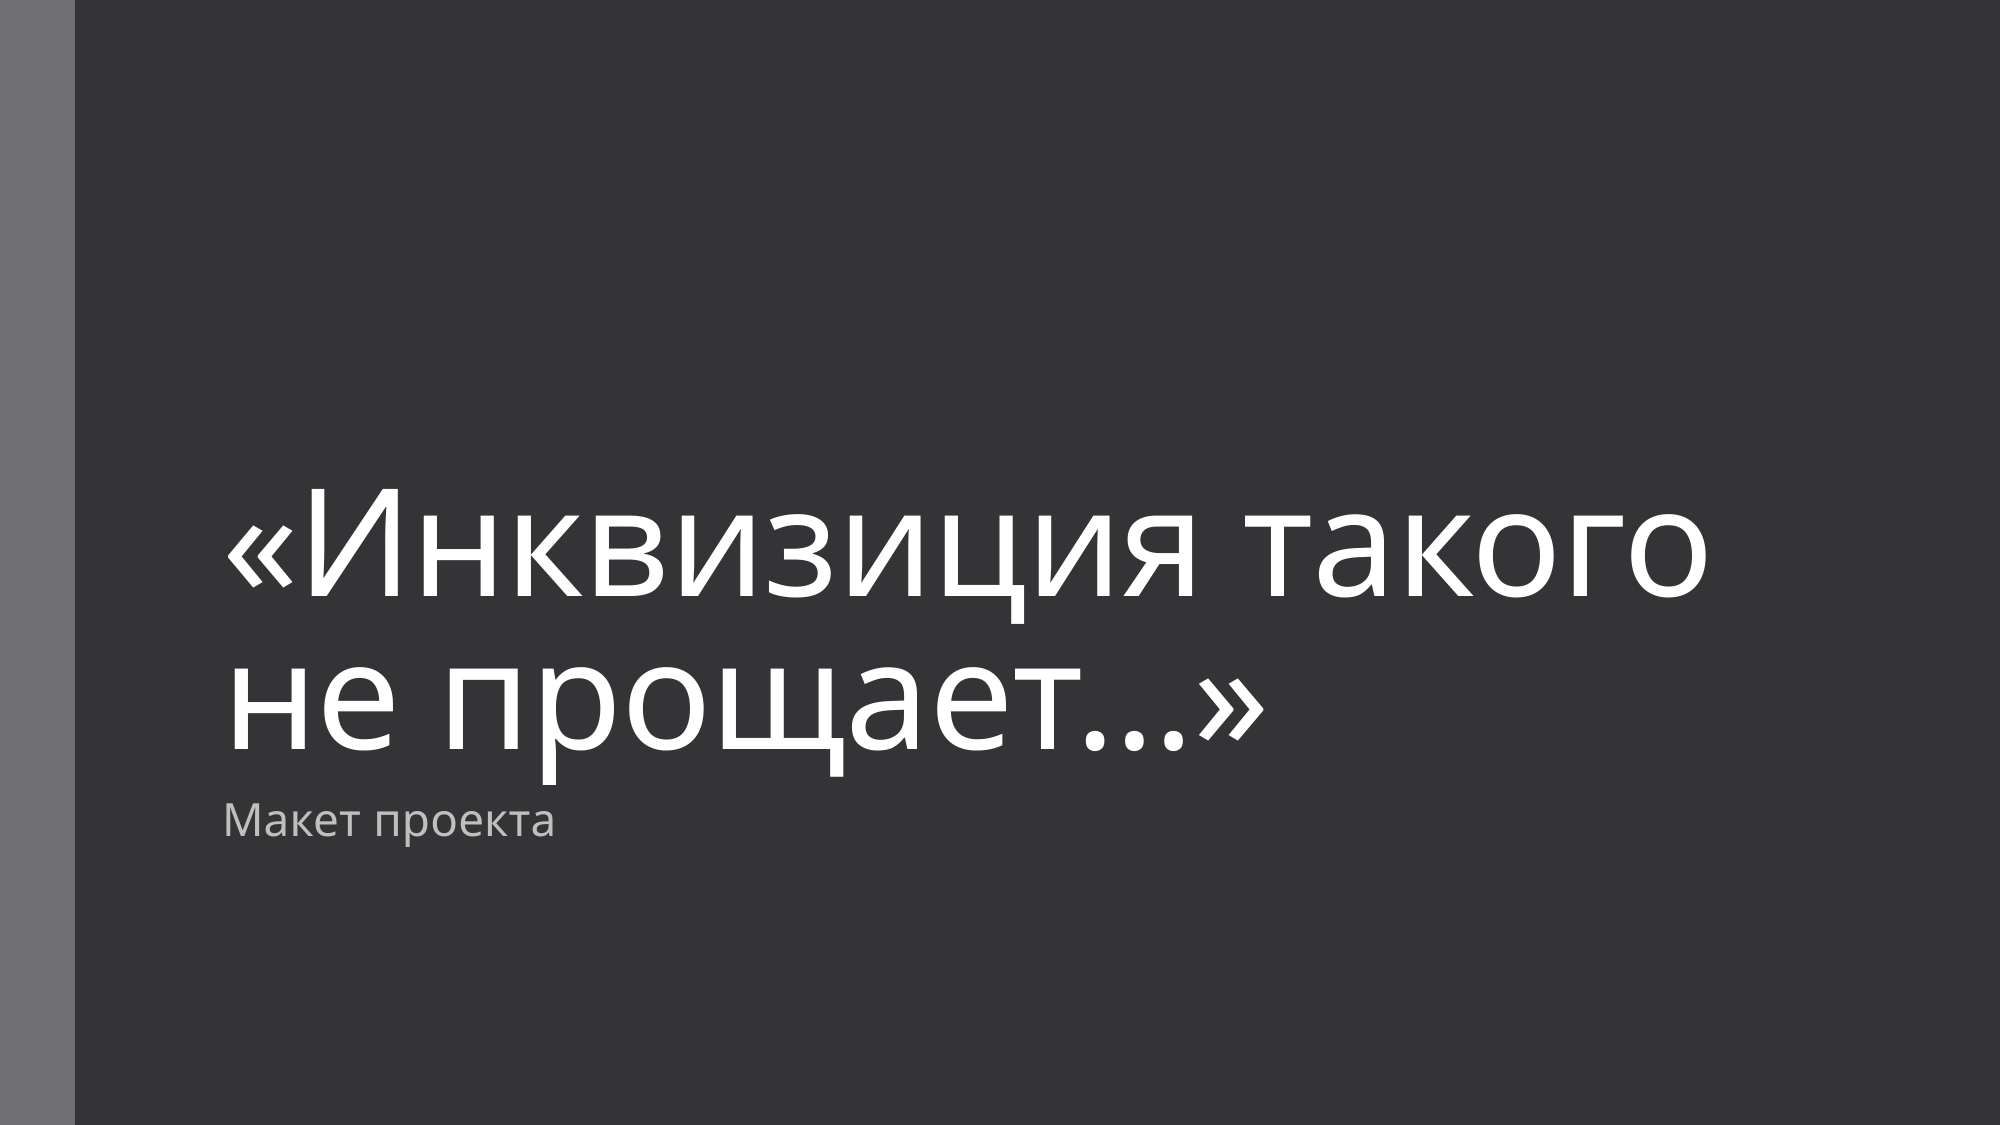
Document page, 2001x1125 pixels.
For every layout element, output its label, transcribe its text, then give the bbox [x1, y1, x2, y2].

title «Инквизиция такого не прощает…» [206, 124, 1752, 787]
subtitle Макет проекта [206, 787, 1752, 1065]
